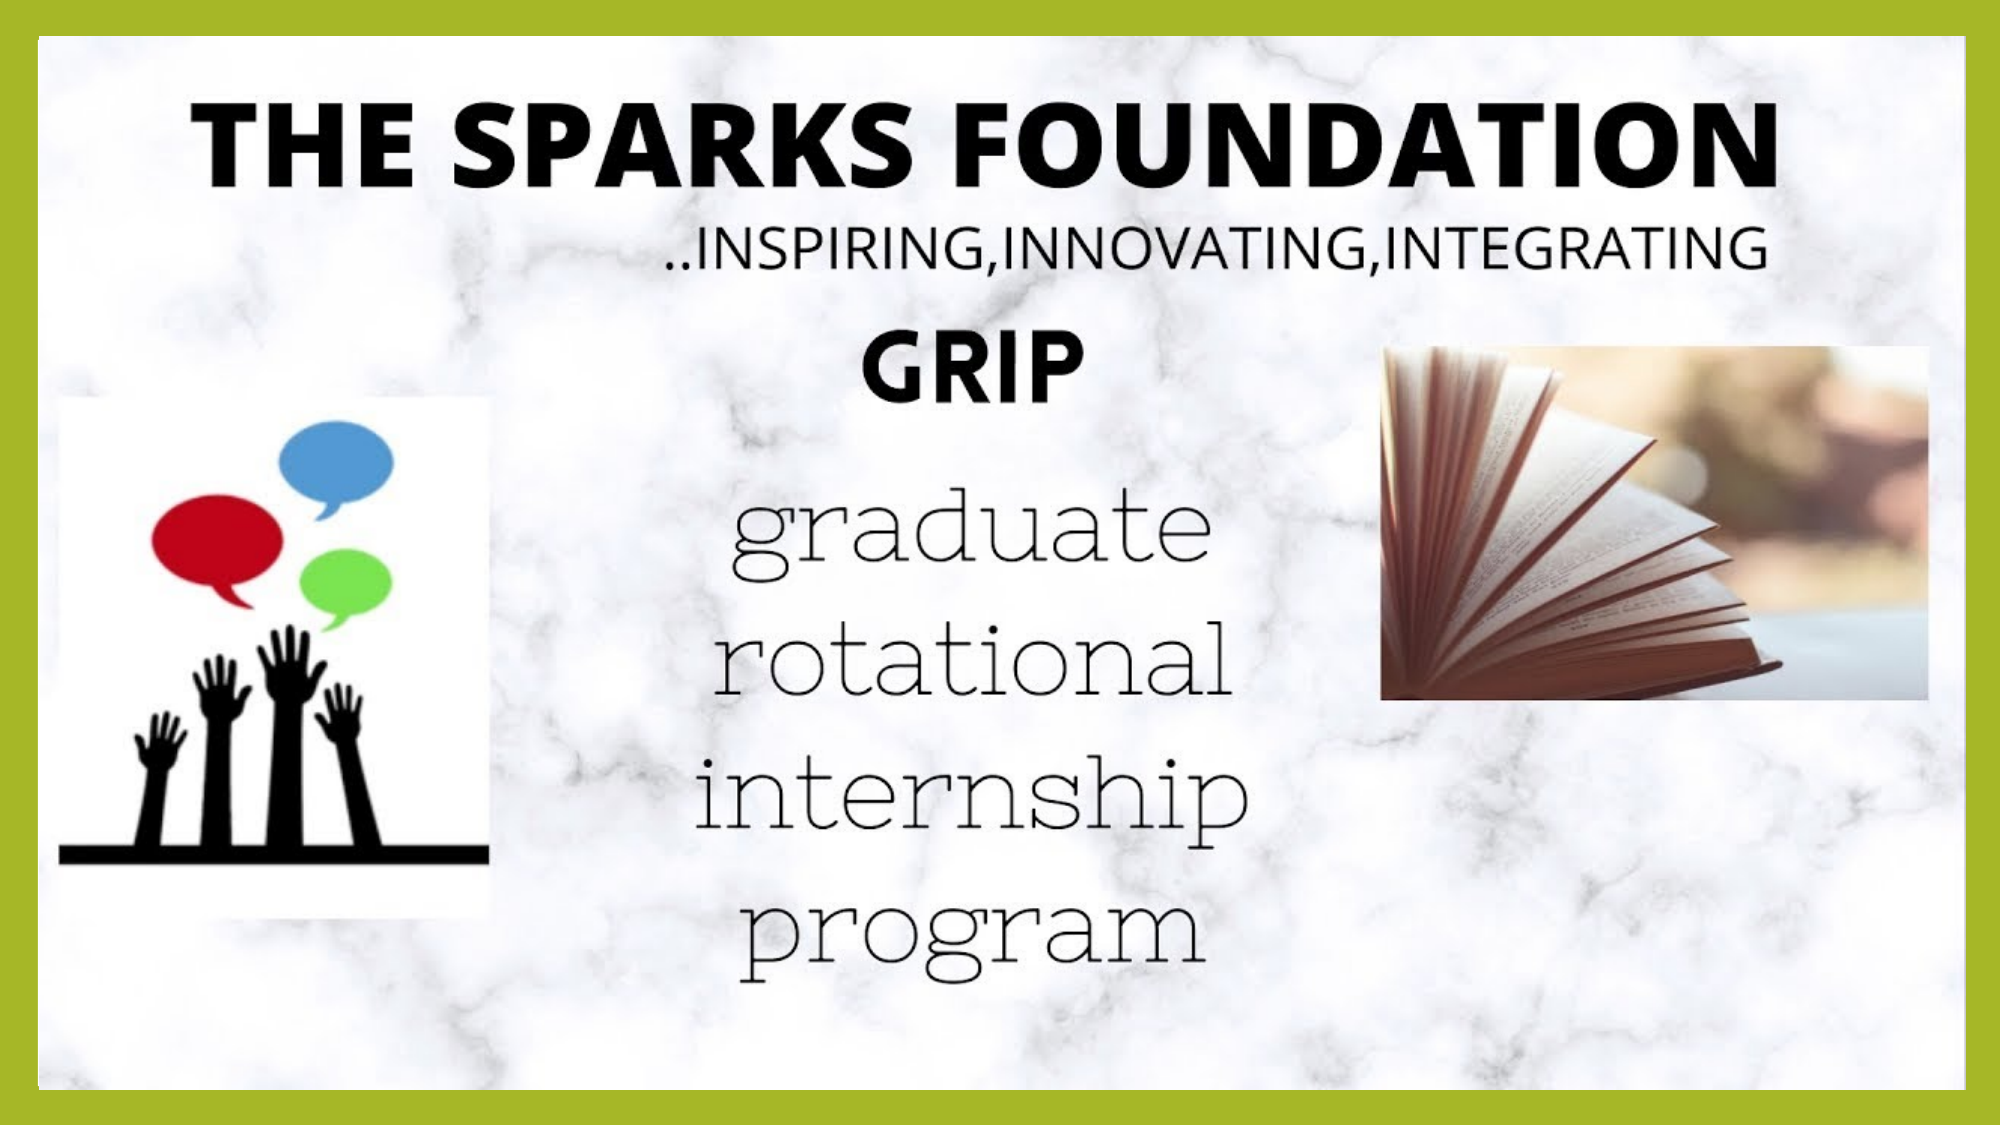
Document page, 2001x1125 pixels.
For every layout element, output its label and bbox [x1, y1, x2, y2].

list [38, 36, 1966, 1090]
